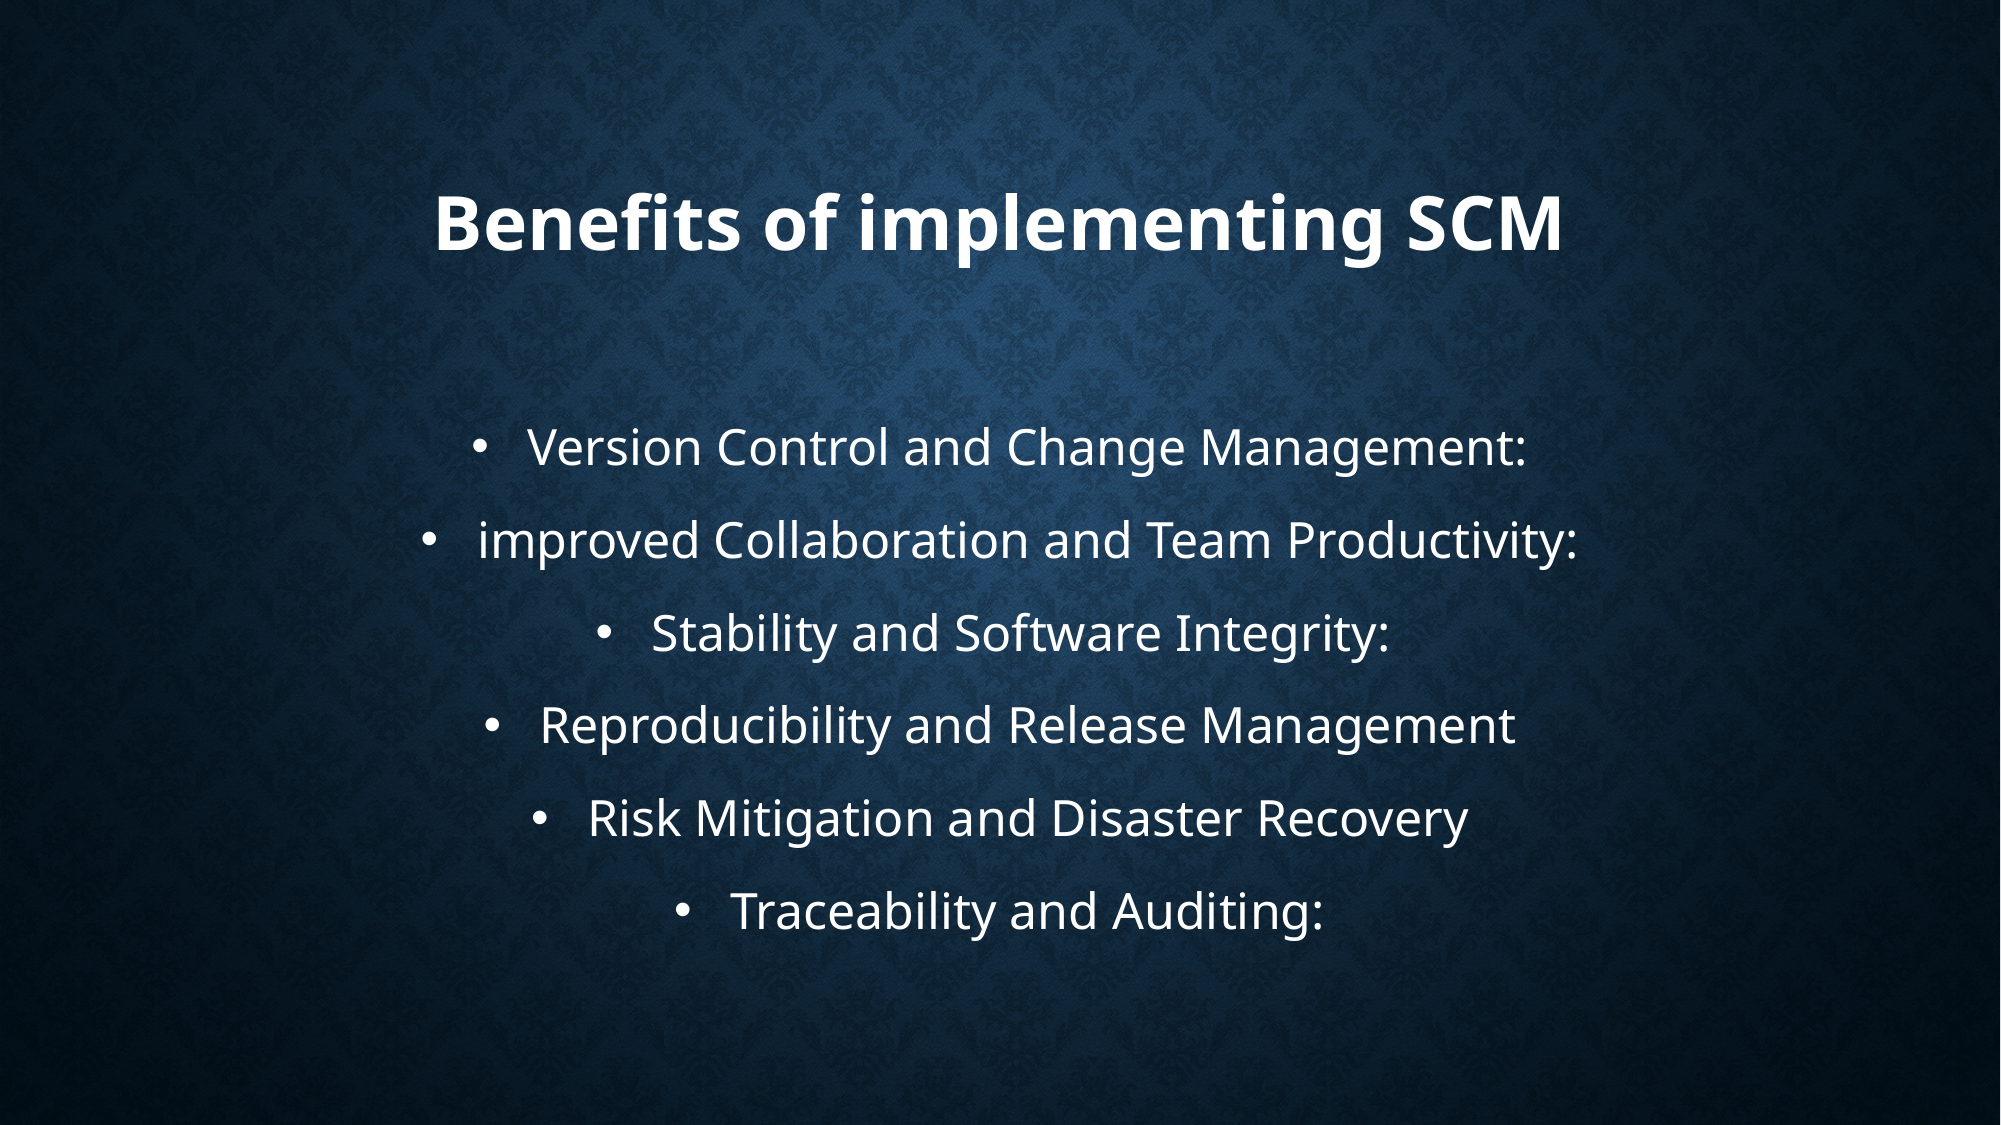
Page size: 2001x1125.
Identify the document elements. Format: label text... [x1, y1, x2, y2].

text_box [774, 524, 1225, 586]
subtitle Benefits of implementing SCM Version Control and Change Management: improved Collaboration and Team Productivity: Stability and Software Integrity: Reproducibility and Release Management Risk Mitigation and Disaster Recovery Traceability and Auditing: [75, 150, 1925, 1125]
